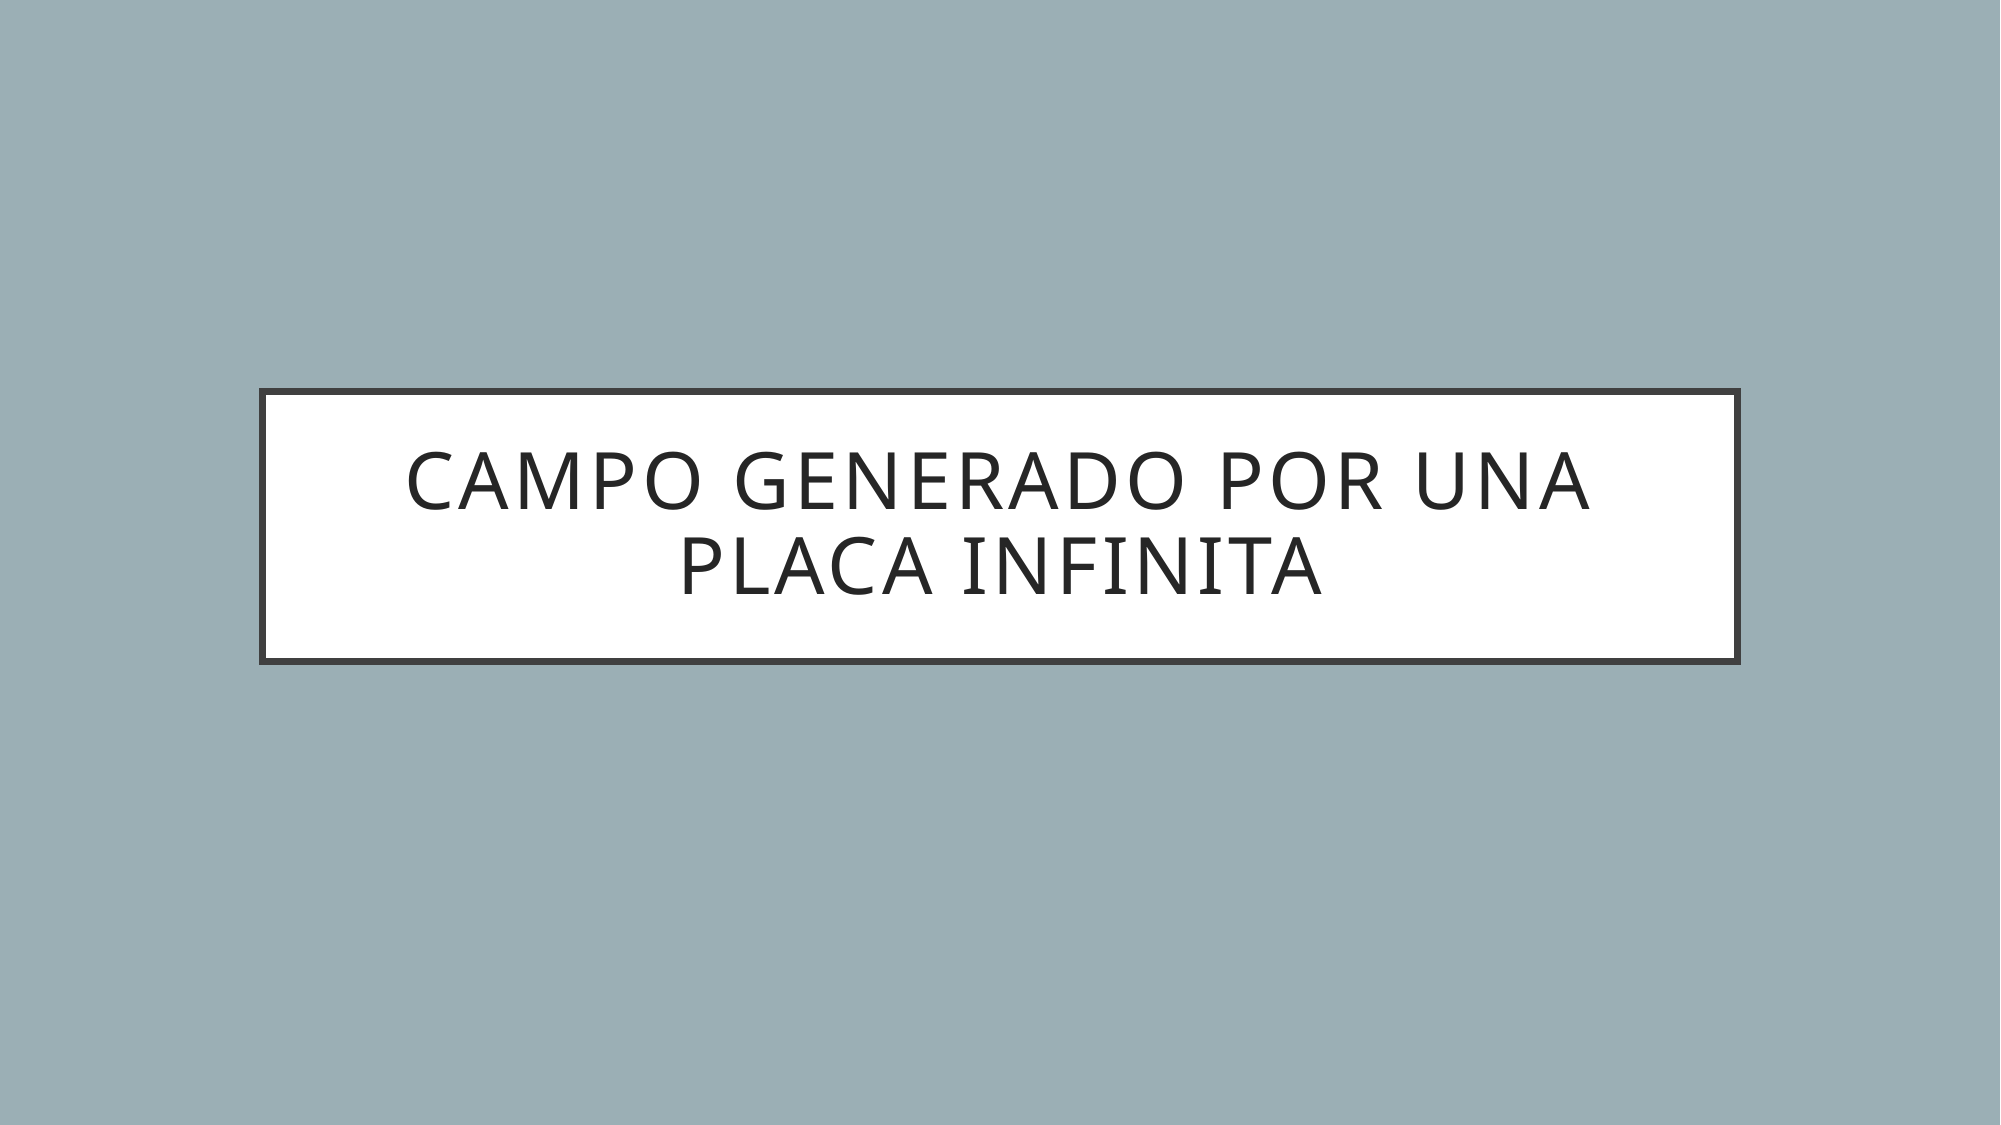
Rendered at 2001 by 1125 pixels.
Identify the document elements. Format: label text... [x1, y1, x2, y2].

title Campo generado por una placa infinita [259, 388, 1741, 665]
